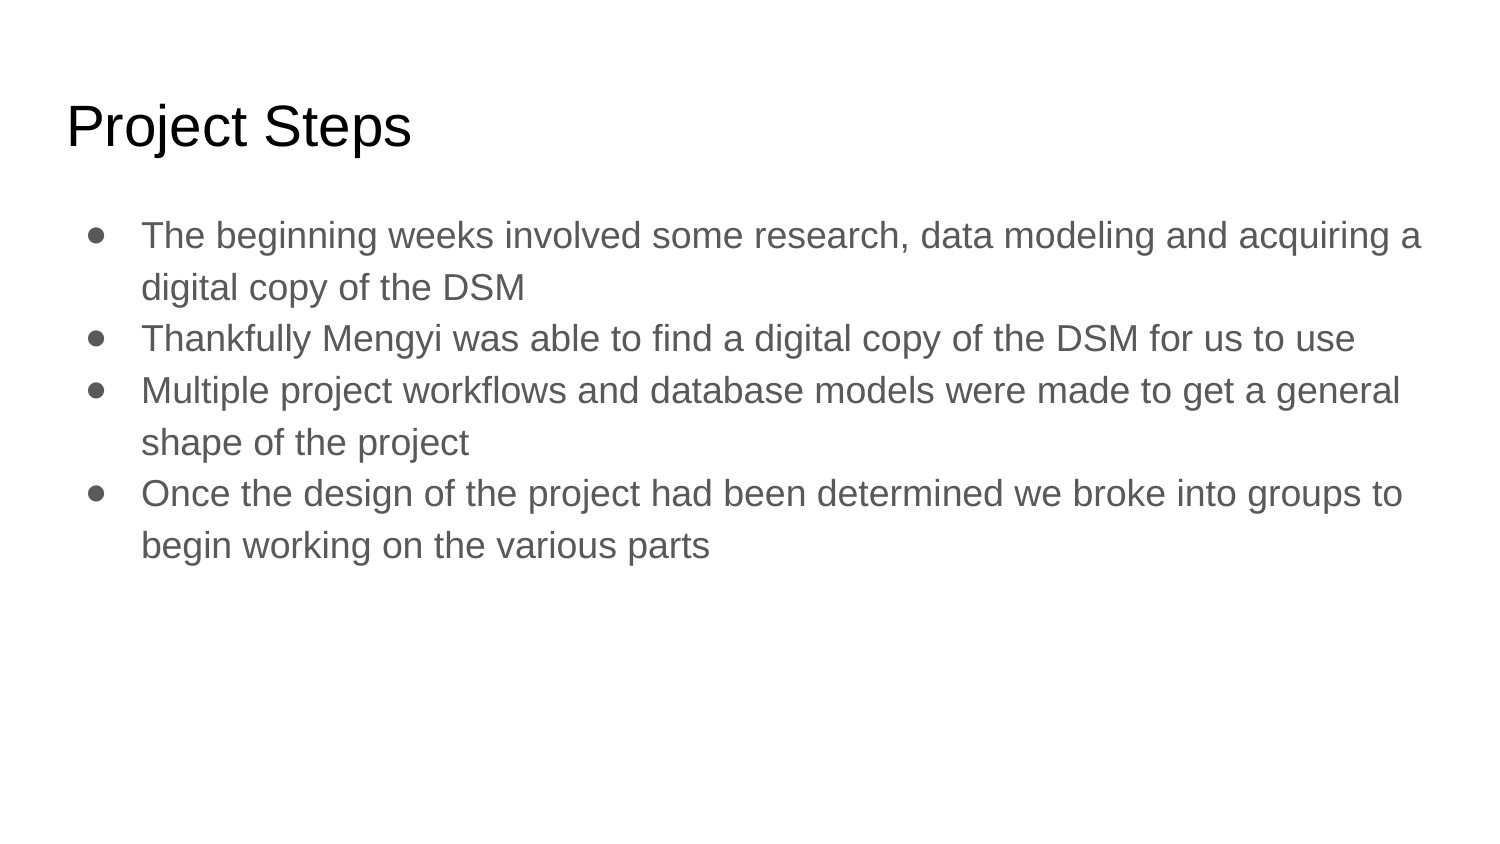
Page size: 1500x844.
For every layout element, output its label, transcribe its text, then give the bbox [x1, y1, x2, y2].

title Project Steps [51, 72, 1449, 167]
list The beginning weeks involved some research, data modeling and acquiring a digital copy of the DSM Thankfully Mengyi was able to find a digital copy of the DSM for us to use Multiple project workflows and database models were made to get a general shape of the project Once the design of the project had been determined we broke into groups to begin working on the various parts [51, 189, 1449, 750]
